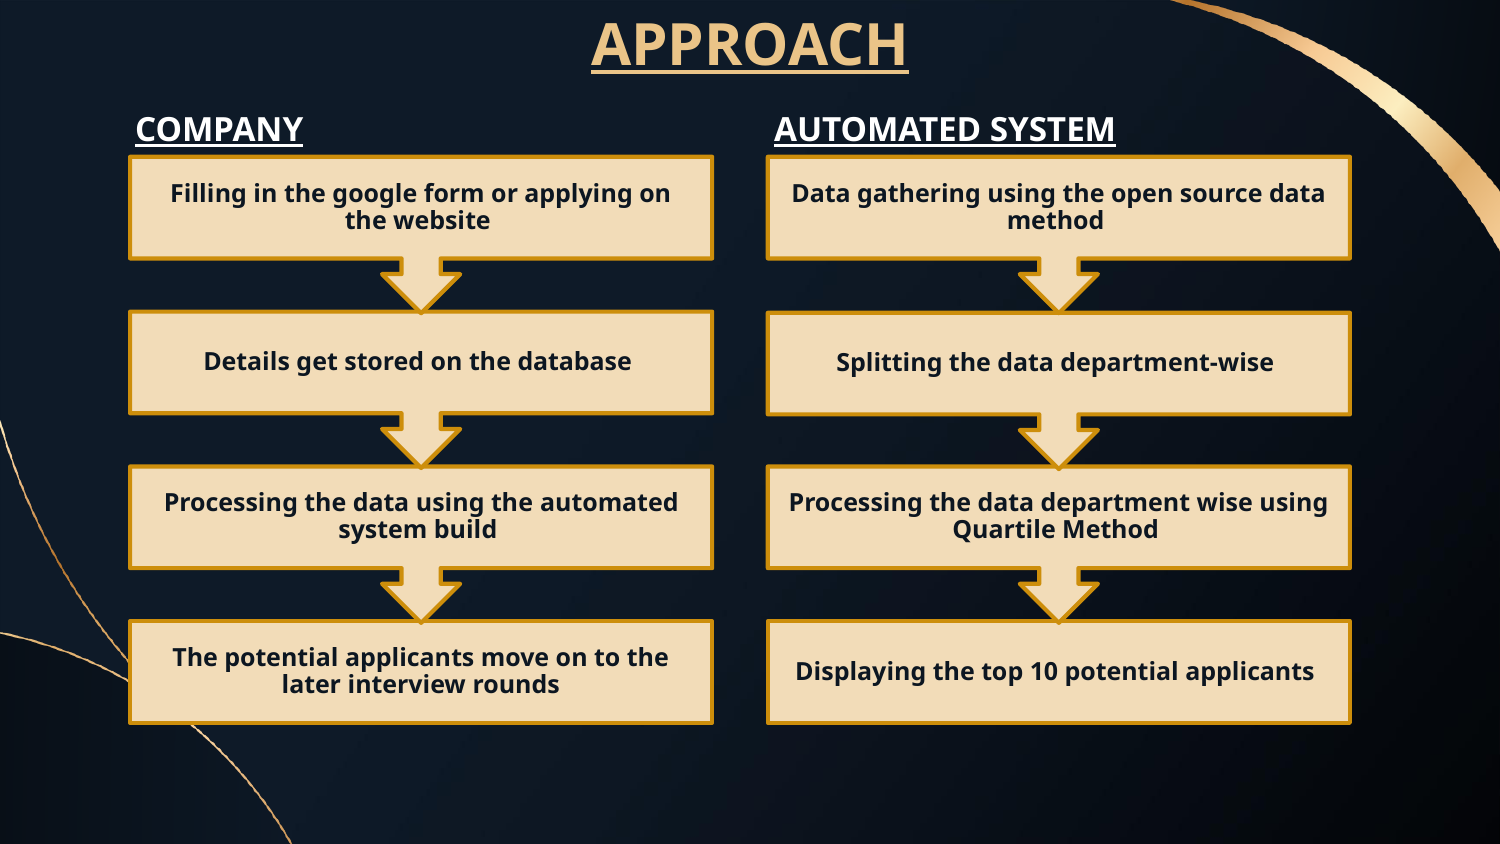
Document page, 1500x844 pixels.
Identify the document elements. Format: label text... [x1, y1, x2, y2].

text_box APPROACH [13, 0, 1487, 85]
picture [0, 0, 1500, 844]
text_box COMPANY [120, 100, 759, 156]
text_box AUTOMATED SYSTEM [759, 100, 1399, 156]
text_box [129, 156, 713, 724]
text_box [767, 156, 1351, 724]
